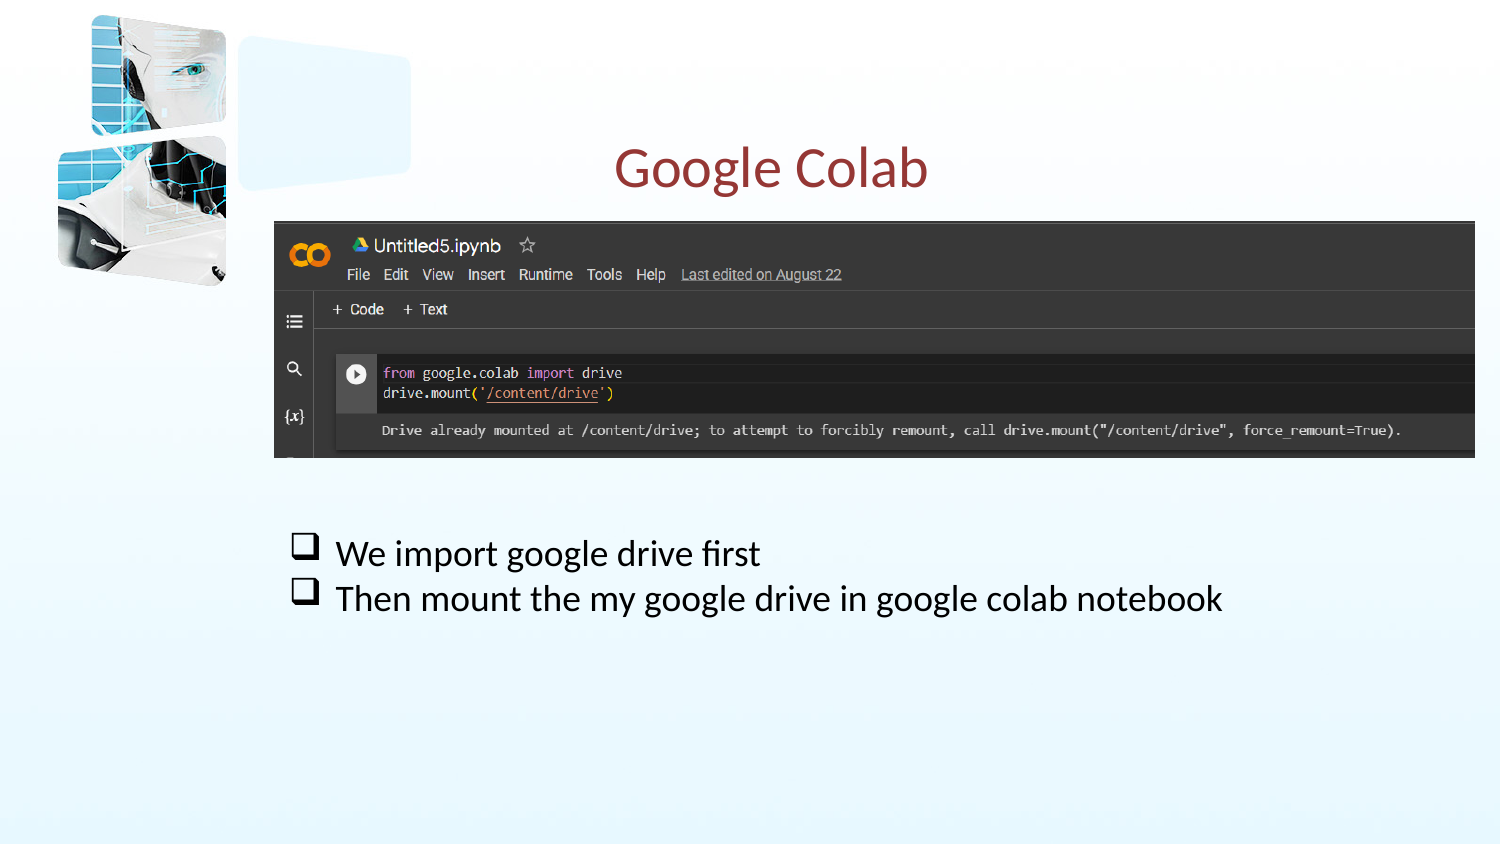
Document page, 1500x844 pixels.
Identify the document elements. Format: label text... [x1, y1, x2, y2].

picture [0, 0, 1500, 844]
text_box Google Colab [599, 121, 1277, 206]
text_box We import google drive first Then mount the my google drive in google colab notebook [274, 521, 1452, 627]
